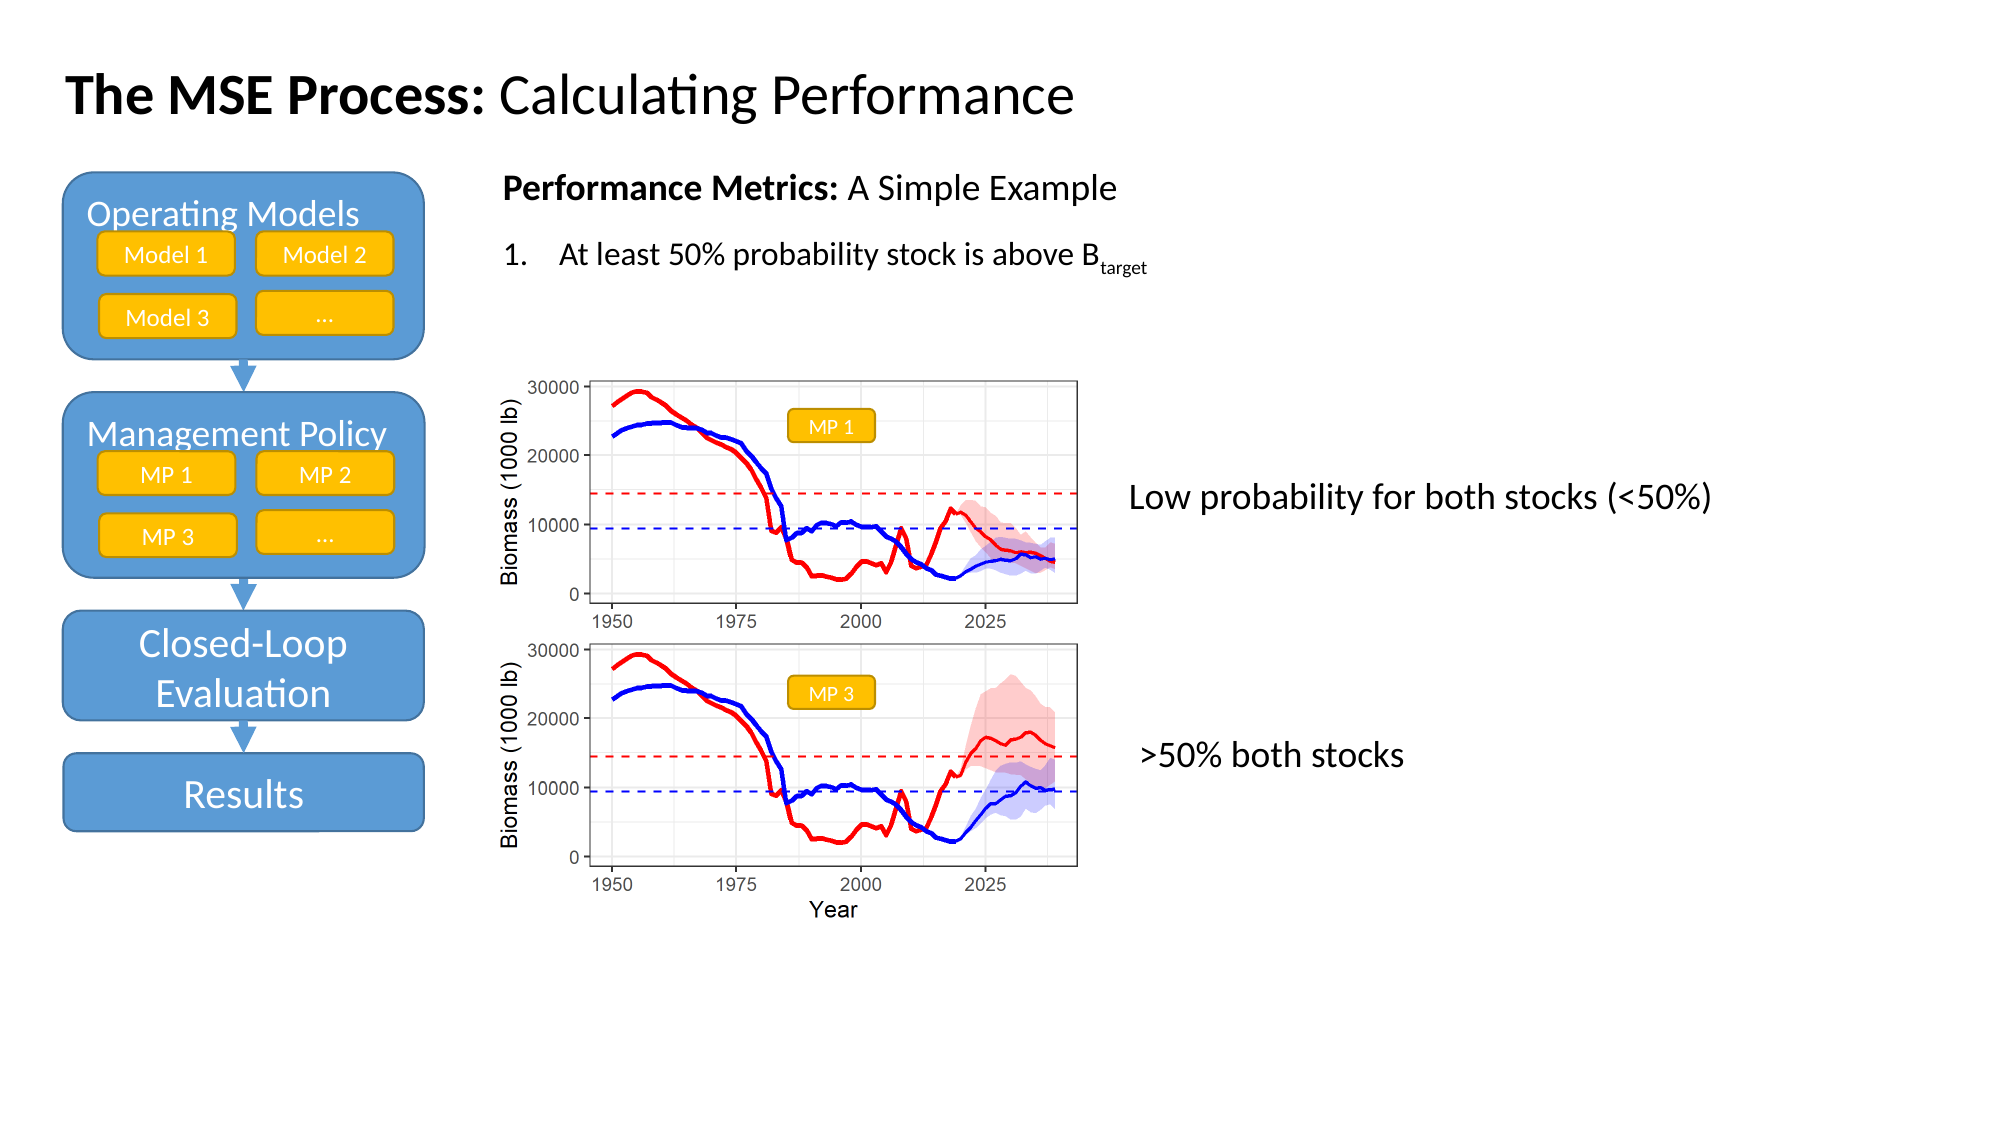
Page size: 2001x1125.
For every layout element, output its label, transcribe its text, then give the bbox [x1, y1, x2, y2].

text_box >50% both stocks [1124, 722, 1878, 783]
text_box Performance Metrics: A Simple Example At least 50% probability stock is above Btarget [488, 155, 1824, 286]
text_box Results [62, 752, 425, 833]
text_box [62, 172, 424, 360]
text_box The MSE Process: Calculating Performance [50, 48, 1898, 134]
picture [488, 369, 1089, 933]
text_box Closed-Loop Evaluation [61, 609, 425, 722]
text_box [62, 392, 425, 578]
text_box Low probability for both stocks (<50%) [1114, 464, 1868, 525]
